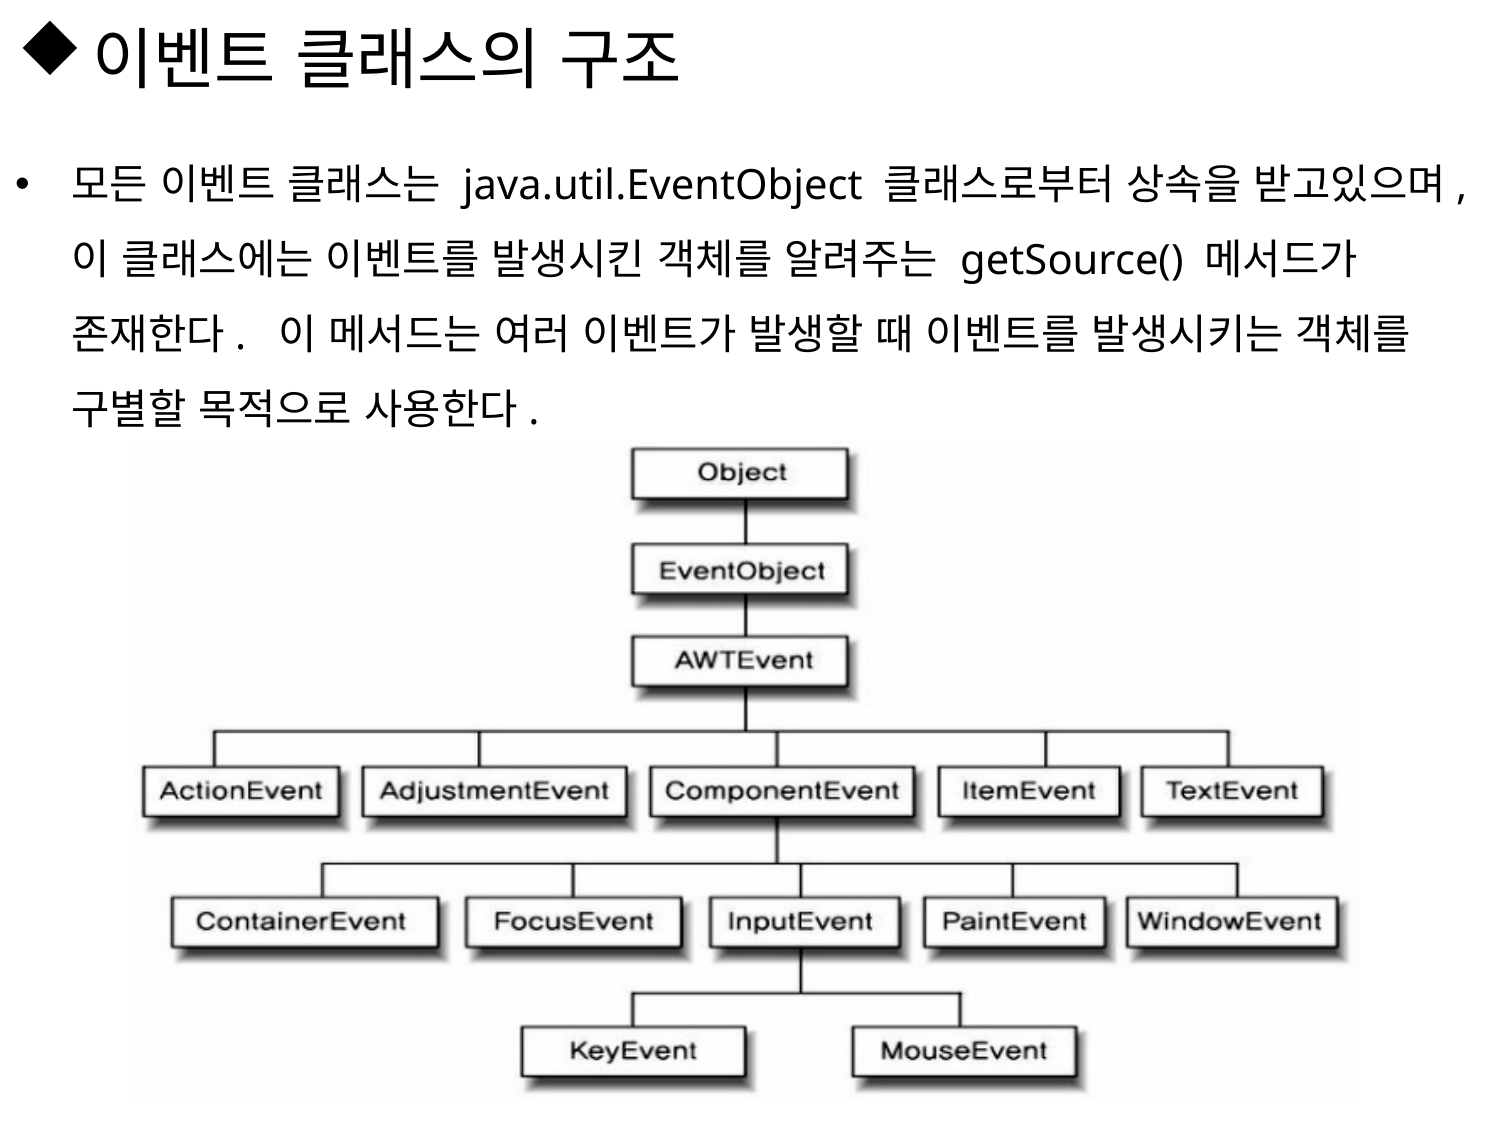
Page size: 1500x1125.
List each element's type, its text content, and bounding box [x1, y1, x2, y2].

list 모든 이벤트 클래스는 java.util.EventObject 클래스로부터 상속을 받고있으며, 이 클래스에는 이벤트를 발생시킨 객체를 알려주는 getSource() 메서드가 존재한다. 이 메서드는 여러 이벤트가 발생할 때 이벤트를 발생시키는 객체를 구별할 목적으로 사용한다. [0, 125, 1500, 445]
picture [133, 439, 1365, 1107]
title 이벤트 클래스의 구조 [2, 0, 1500, 114]
